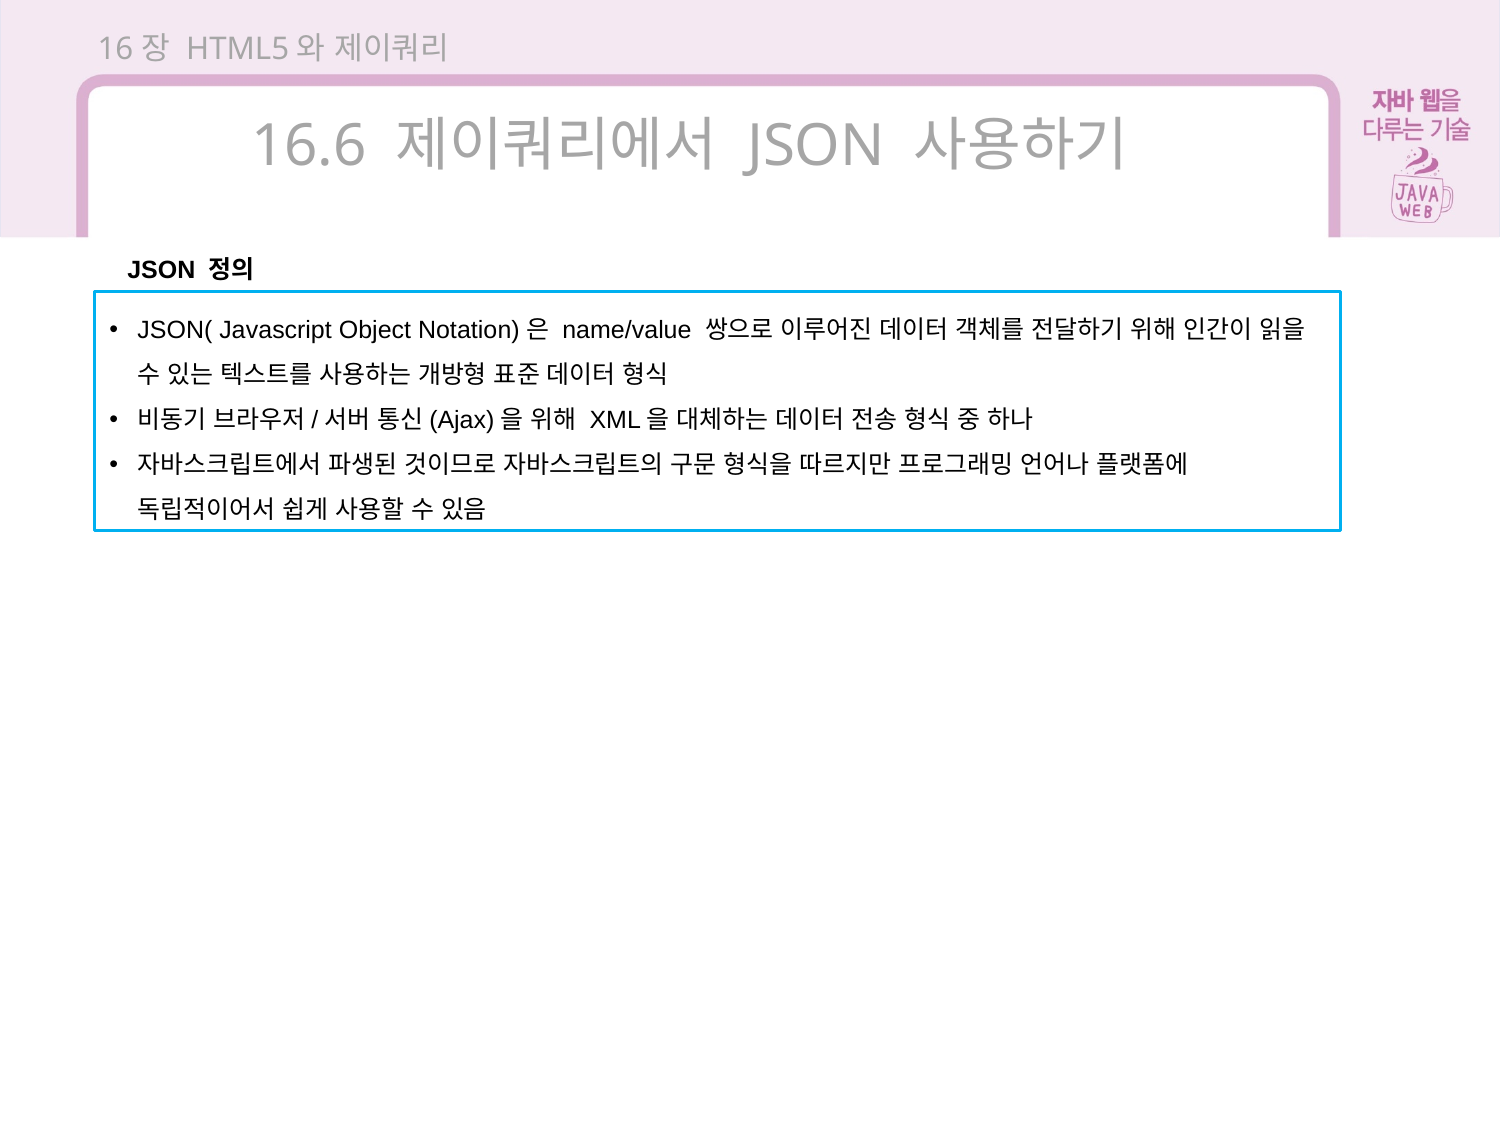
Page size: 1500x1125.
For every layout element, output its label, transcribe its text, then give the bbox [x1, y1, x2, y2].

text_box 16장 HTML5와 제이쿼리 [82, 0, 1133, 74]
text_box 16.6 제이쿼리에서 JSON 사용하기 [164, 99, 1215, 185]
text_box JSON 정의 [112, 246, 874, 291]
text_box JSON( Javascript Object Notation)은 name/value 쌍으로 이루어진 데이터 객체를 전달하기 위해 인간이 읽을 수 있는 텍스트를 사용하는 개방형 표준 데이터 형식 비동기 브라우저/서버 통신(Ajax)을 위해 XML을 대체하는 데이터 전송 형식 중 하나 자바스크립트에서 파생된 것이므로 자바스크립트의 구문 형식을 따르지만 프로그래밍 언어나 플랫폼에 독립적이어서 쉽게 사용할 수 있음 [94, 291, 1341, 531]
picture [0, 0, 1500, 1125]
